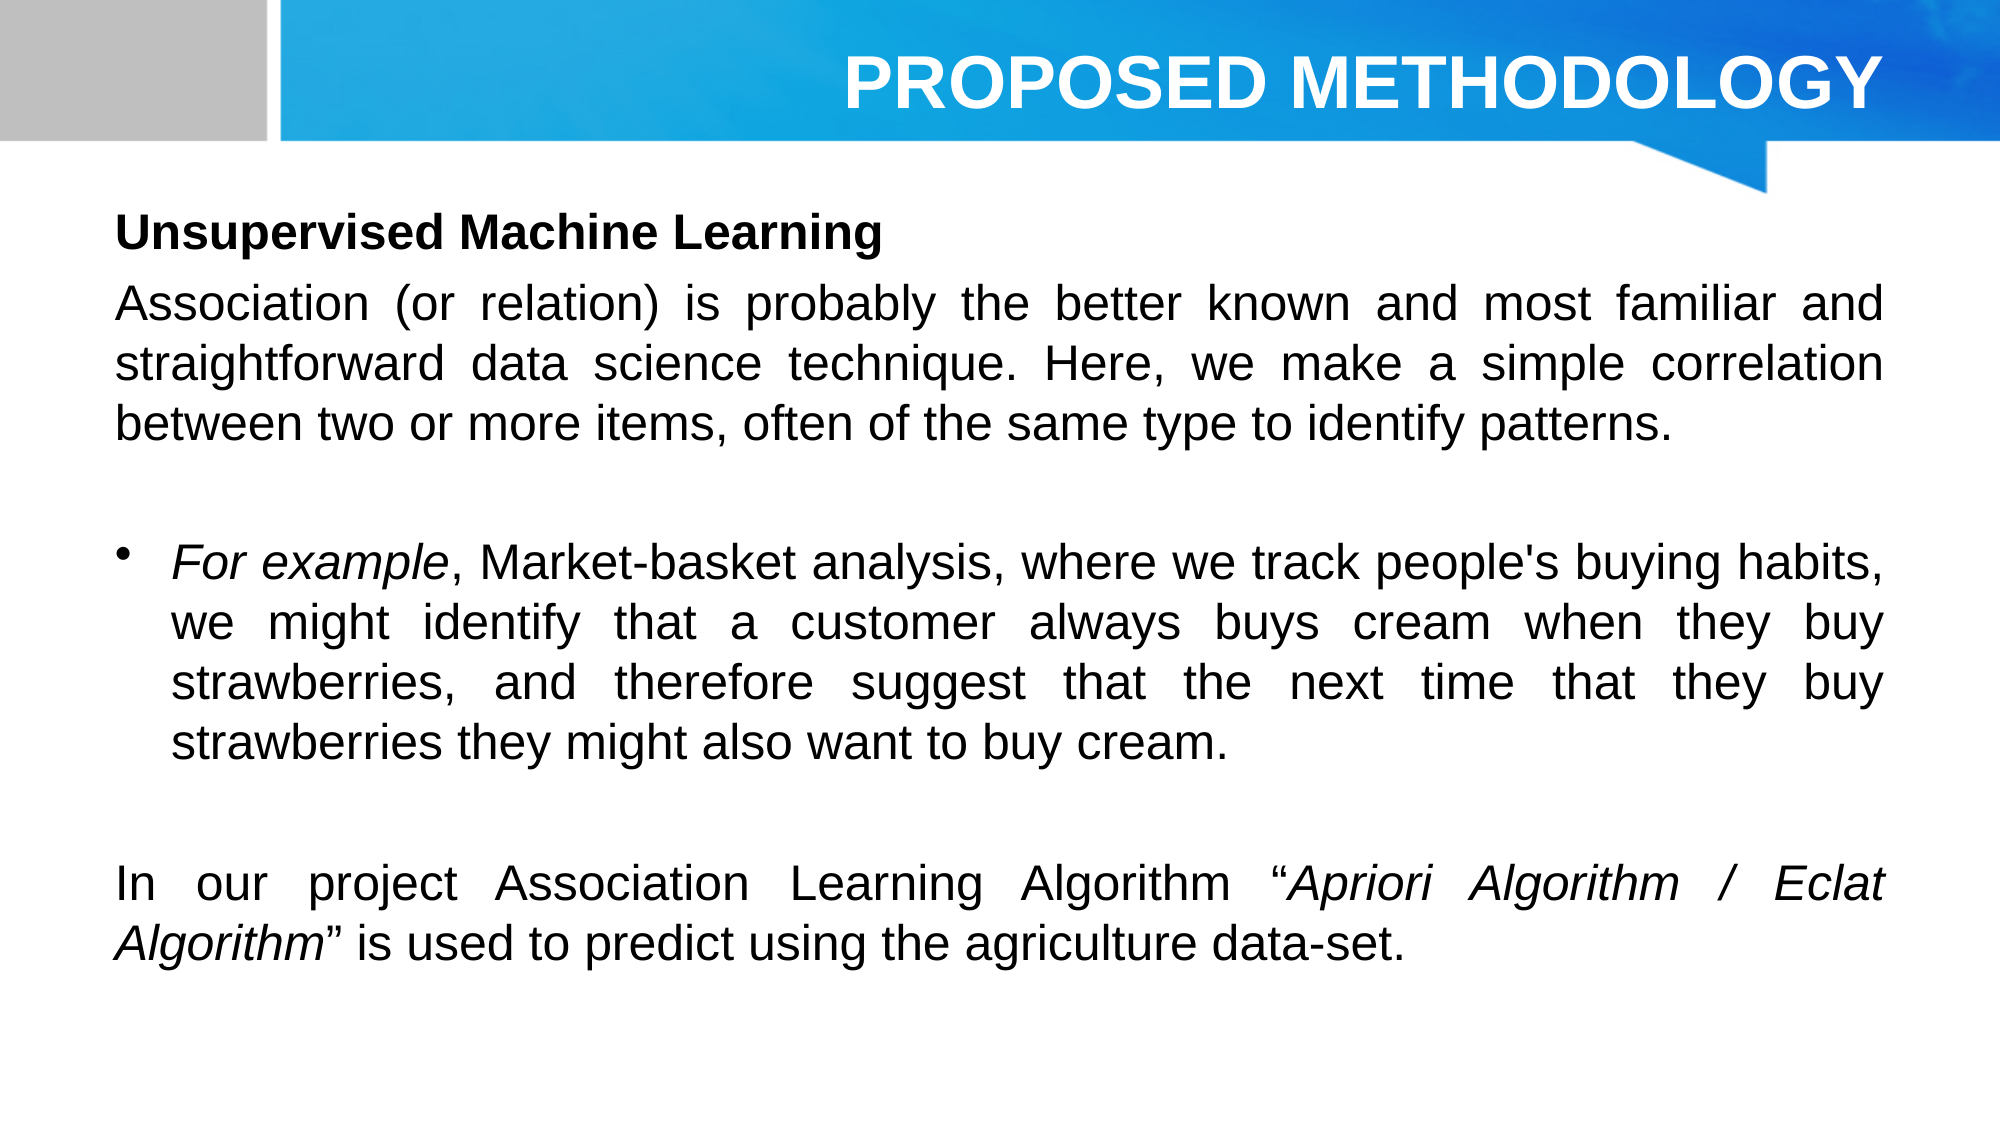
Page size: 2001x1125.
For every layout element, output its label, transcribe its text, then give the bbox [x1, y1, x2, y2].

list Unsupervised Machine Learning Association (or relation) is probably the better known and most familiar and straightforward data science technique. Here, we make a simple correlation between two or more items, often of the same type to identify patterns. For example, Market-basket analysis, where we track people's buying habits, we might identify that a customer always buys cream when they buy strawberries, and therefore suggest that the next time that they buy strawberries they might also want to buy cream. In our project Association Learning Algorithm “Apriori Algorithm / Eclat Algorithm” is used to predict using the agriculture data-set. [99, 192, 1901, 1006]
picture [0, 0, 2000, 1125]
title PROPOSED METHODOLOGY [99, 30, 1901, 127]
